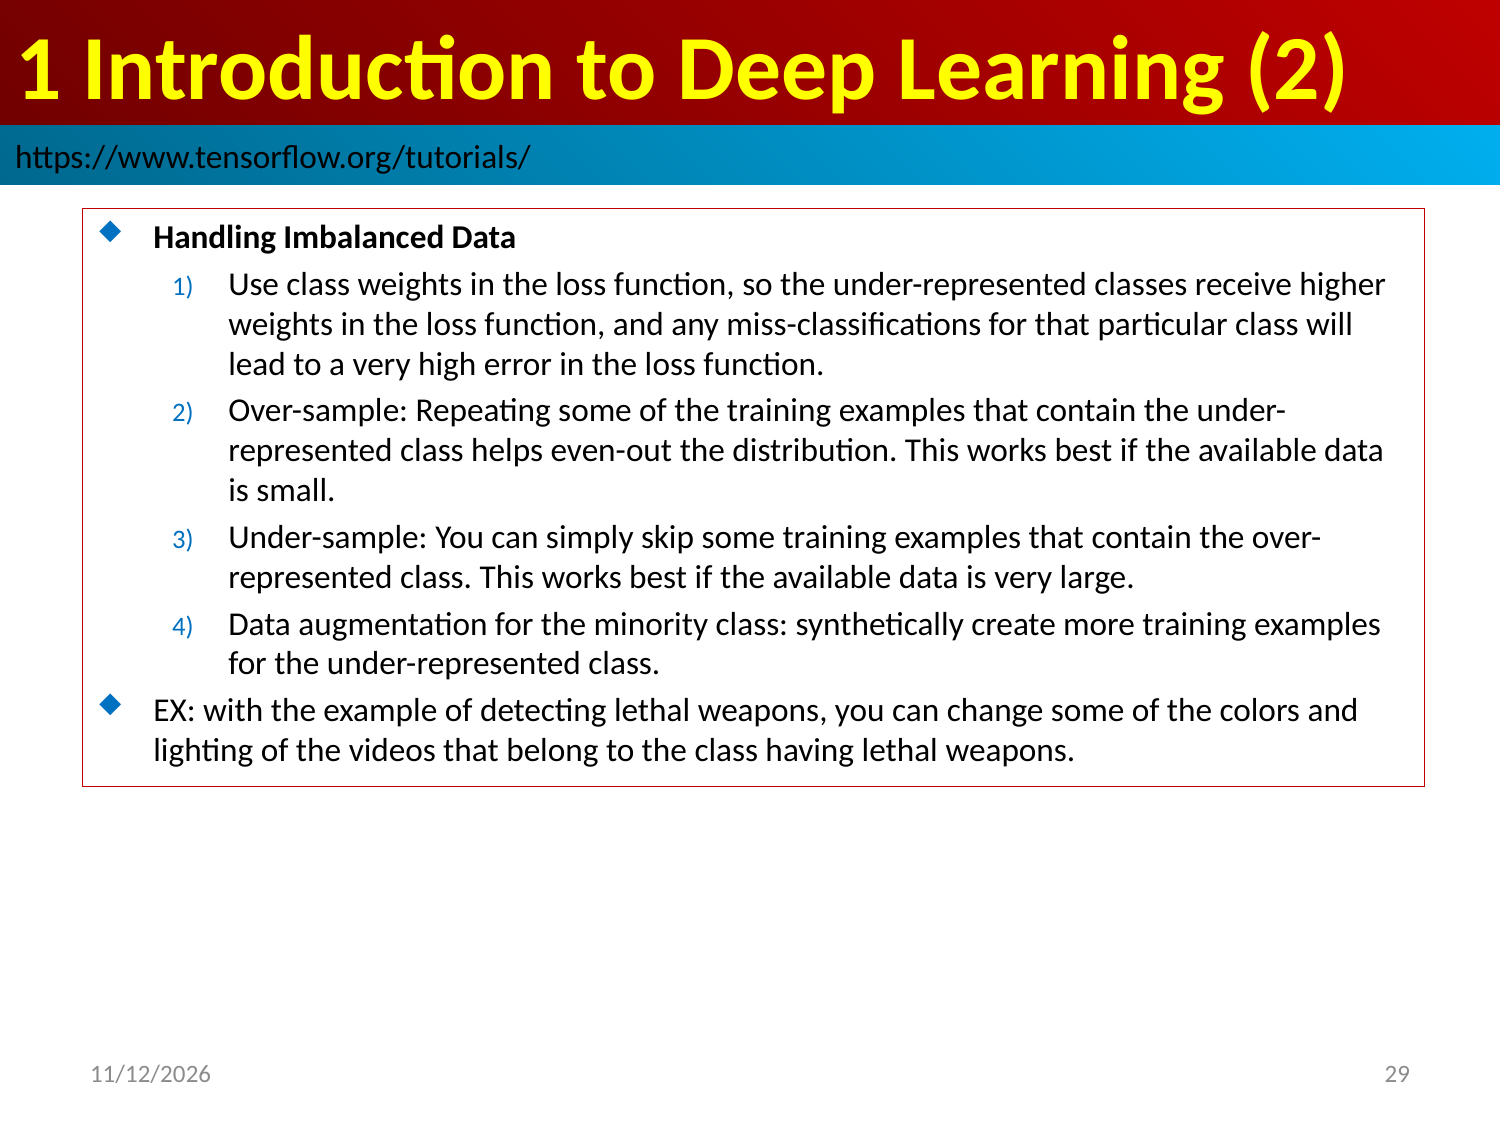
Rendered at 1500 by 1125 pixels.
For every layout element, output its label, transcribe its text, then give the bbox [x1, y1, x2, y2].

title 1 Introduction to Deep Learning (2) [0, 0, 1500, 125]
slide_number 29 [1074, 1042, 1425, 1103]
text_box https://www.tensorflow.org/tutorials/ [0, 125, 1500, 185]
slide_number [75, 1042, 425, 1103]
subtitle Handling Imbalanced Data Use class weights in the loss function, so the under-represented classes receive higher weights in the loss function, and any miss-classifications for that particular class will lead to a very high error in the loss function. Over-sample: Repeating some of the training examples that contain the under-represented class helps even-out the distribution. This works best if the available data is small. Under-sample: You can simply skip some training examples that contain the over-represented class. This works best if the available data is very large. Data augmentation for the minority class: synthetically create more training examples for the under-represented class. EX: with the example of detecting lethal weapons, you can change some of the colors and lighting of the videos that belong to the class having lethal weapons. [82, 208, 1425, 787]
